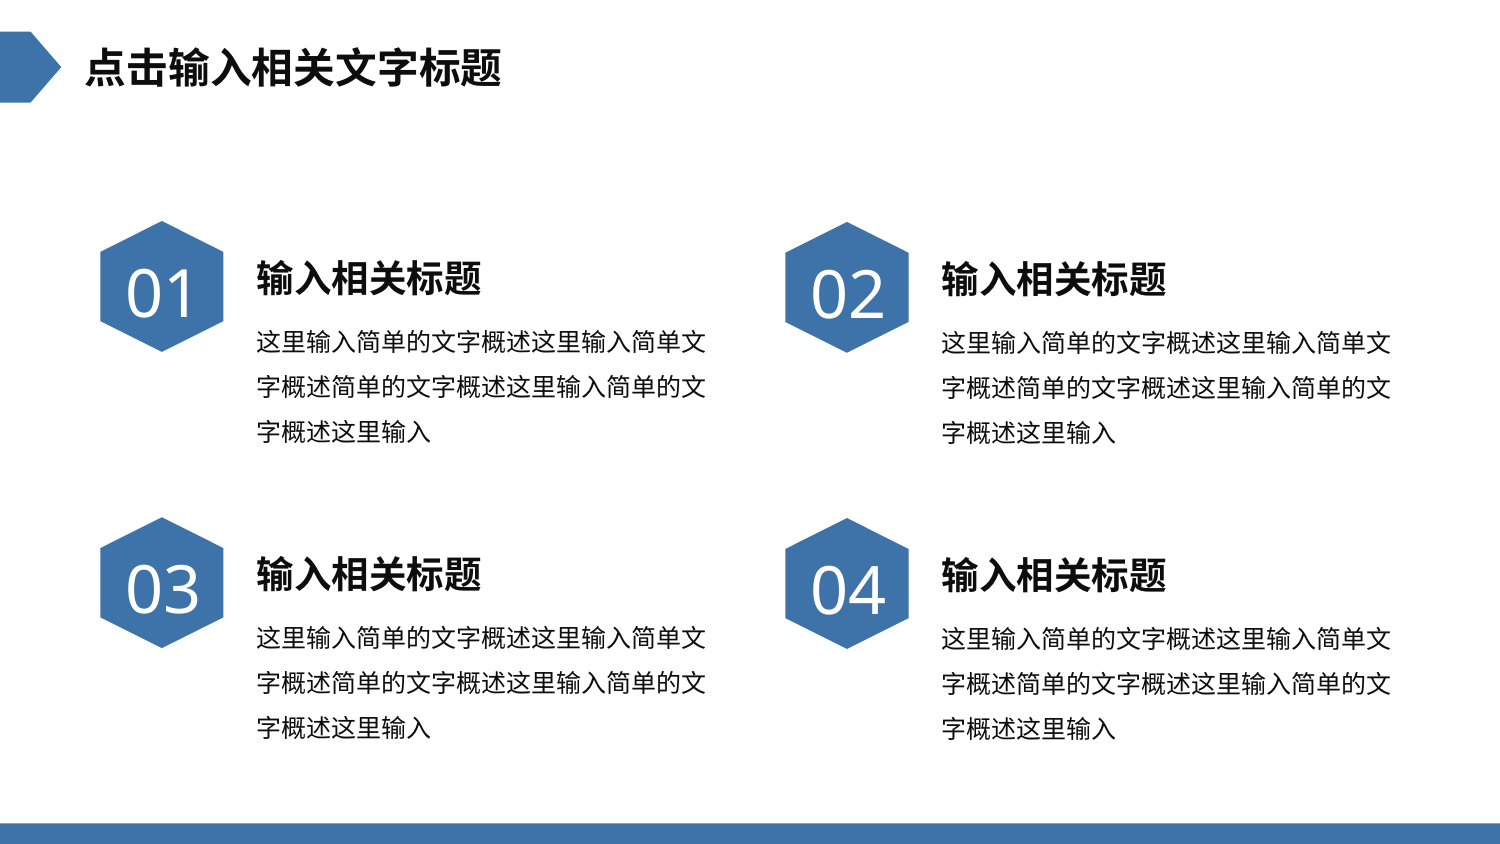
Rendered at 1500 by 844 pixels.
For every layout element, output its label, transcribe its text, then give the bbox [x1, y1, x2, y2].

text_box [98, 244, 111, 329]
text_box [218, 246, 226, 327]
text_box [129, 338, 195, 354]
text_box 04 [796, 540, 903, 635]
text_box 输入相关标题 [242, 543, 574, 604]
text_box [814, 635, 880, 651]
text_box [903, 543, 911, 624]
text_box 输入相关标题 [242, 247, 574, 308]
text_box 这里输入简单的文字概述这里输入简单文字概述简单的文字概述这里输入简单的文字概述这里输入 [927, 601, 1412, 751]
text_box [98, 540, 111, 625]
text_box 02 [796, 244, 903, 339]
text_box 01 [111, 243, 218, 338]
text_box [783, 245, 796, 330]
text_box [113, 515, 210, 539]
text_box [814, 339, 880, 355]
text_box 输入相关标题 [927, 248, 1259, 309]
text_box [798, 516, 896, 540]
text_box 点击输入相关文字标题 [70, 34, 518, 100]
text_box [0, 29, 63, 105]
text_box 这里输入简单的文字概述这里输入简单文字概述简单的文字概述这里输入简单的文字概述这里输入 [927, 305, 1412, 455]
text_box [113, 219, 211, 243]
text_box [218, 543, 226, 623]
text_box [903, 247, 911, 328]
text_box 这里输入简单的文字概述这里输入简单文字概述简单的文字概述这里输入简单的文字概述这里输入 [242, 304, 727, 454]
text_box [131, 635, 193, 650]
text_box [798, 220, 896, 244]
text_box 输入相关标题 [927, 544, 1259, 605]
text_box [783, 541, 796, 626]
text_box [0, 821, 1500, 844]
text_box 这里输入简单的文字概述这里输入简单文字概述简单的文字概述这里输入简单的文字概述这里输入 [242, 600, 727, 751]
text_box 03 [111, 539, 218, 635]
